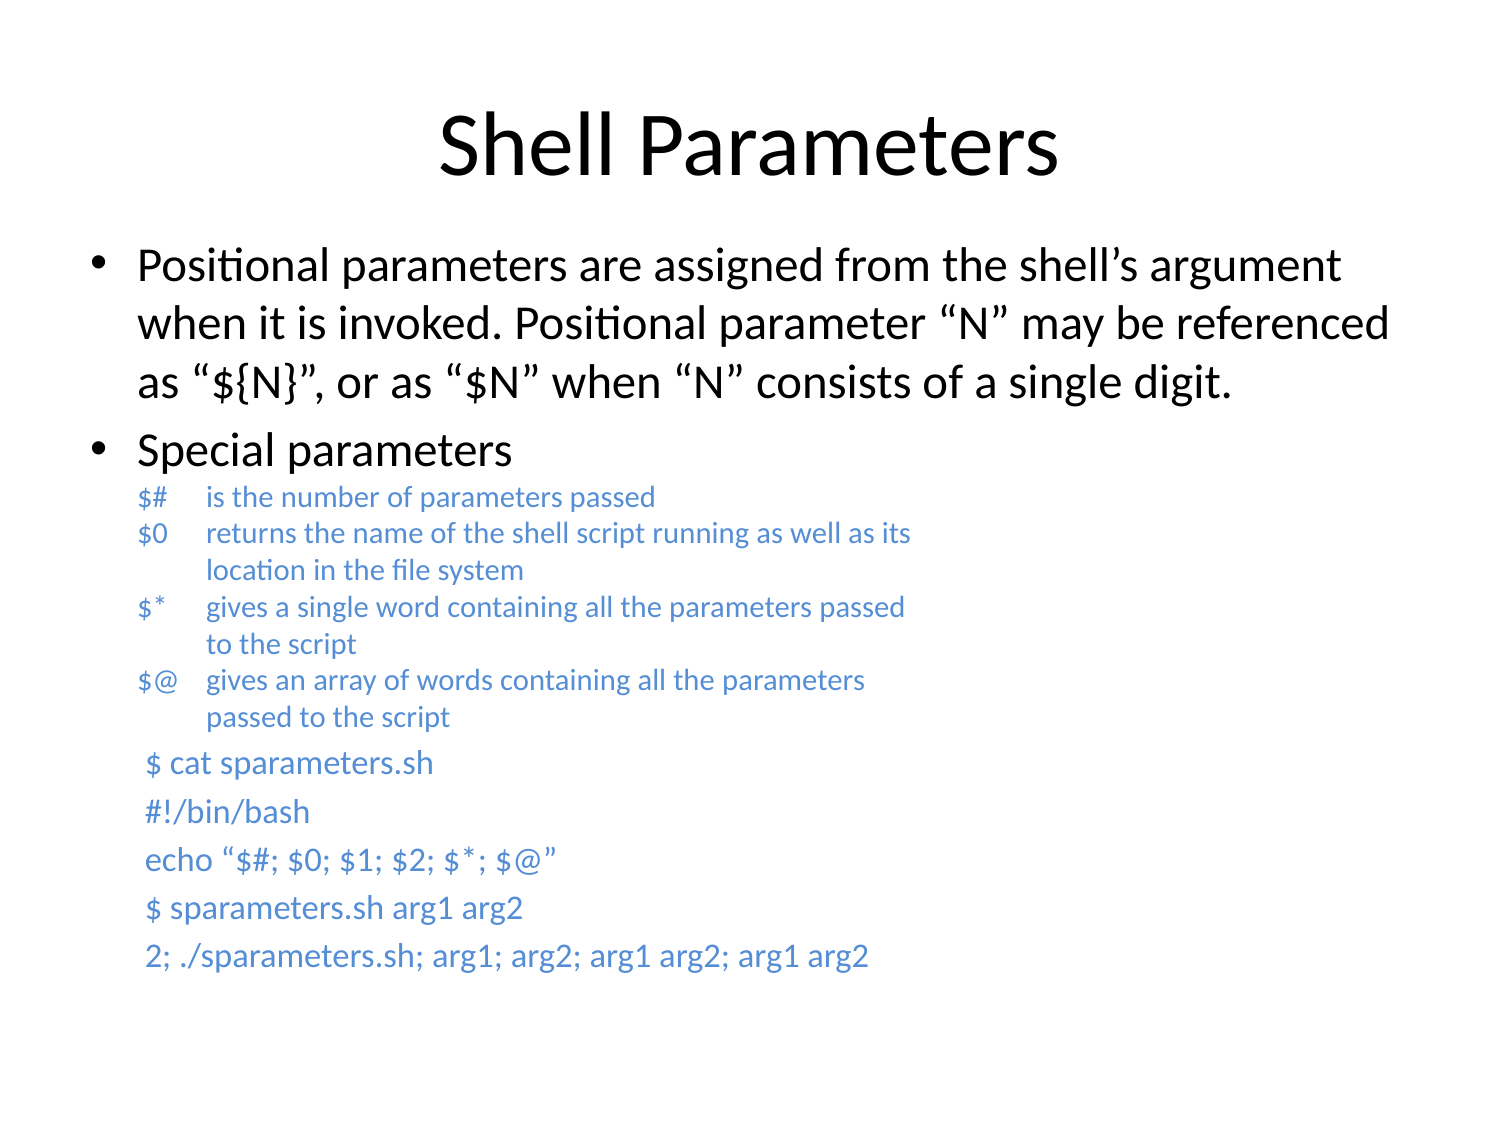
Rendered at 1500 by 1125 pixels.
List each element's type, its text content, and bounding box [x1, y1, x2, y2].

title Shell Parameters [75, 45, 1425, 224]
list Positional parameters are assigned from the shell’s argument when it is invoked. Positional parameter “N” may be referenced as “${N}”, or as “$N” when “N” consists of a single digit. Special parameters $# is the number of parameters passed $0 returns the name of the shell script running as well as its location in the file system $* gives a single word containing all the parameters passed to the script $@ gives an array of words containing all the parameters passed to the script $ cat sparameters.sh #!/bin/bash echo “$#; $0; $1; $2; $*; $@” $ sparameters.sh arg1 arg2 2; ./sparameters.sh; arg1; arg2; arg1 arg2; arg1 arg2 [75, 224, 1425, 1050]
